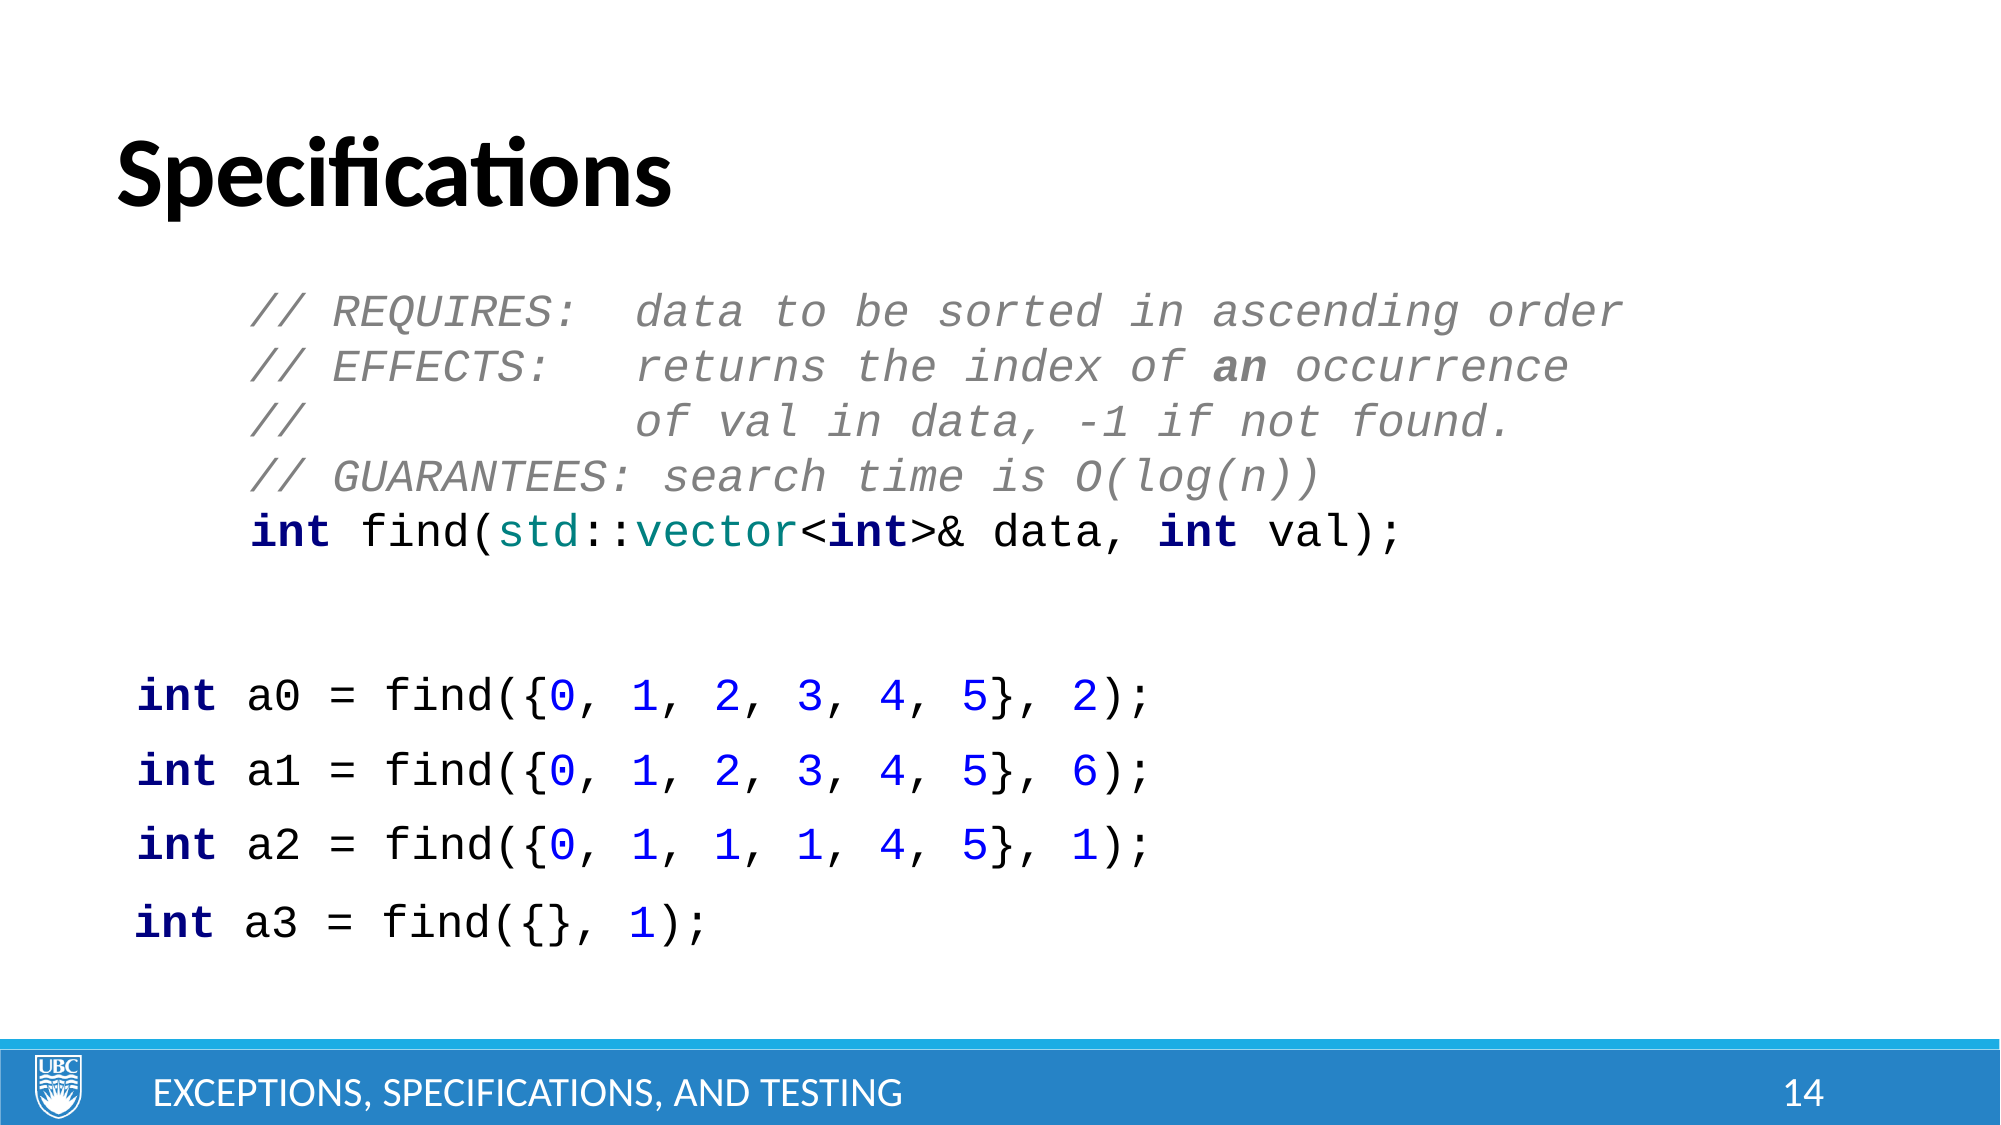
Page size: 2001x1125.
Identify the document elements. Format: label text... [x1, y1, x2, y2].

slide_number 14 [1624, 1059, 1840, 1120]
text_box int a0 = find({0, 1, 2, 3, 4, 5}, 2); [121, 656, 1170, 727]
text_box int a2 = find({0, 1, 1, 1, 4, 5}, 1); [121, 806, 1170, 876]
text_box // REQUIRES: data to be sorted in ascending order // EFFECTS: returns the index of an occurrence // of val in data, -1 if not found. // GUARANTEES: search time is O(log(n)) int find(std::vector<int>& data, int val); [234, 272, 1641, 563]
title Specifications [101, 106, 1752, 235]
footer Exceptions, Specifications, and Testing [137, 1059, 1396, 1120]
text_box int a1 = find({0, 1, 2, 3, 4, 5}, 6); [121, 731, 1170, 802]
picture [35, 1055, 82, 1119]
text_box int a3 = find({}, 1); [118, 883, 727, 954]
